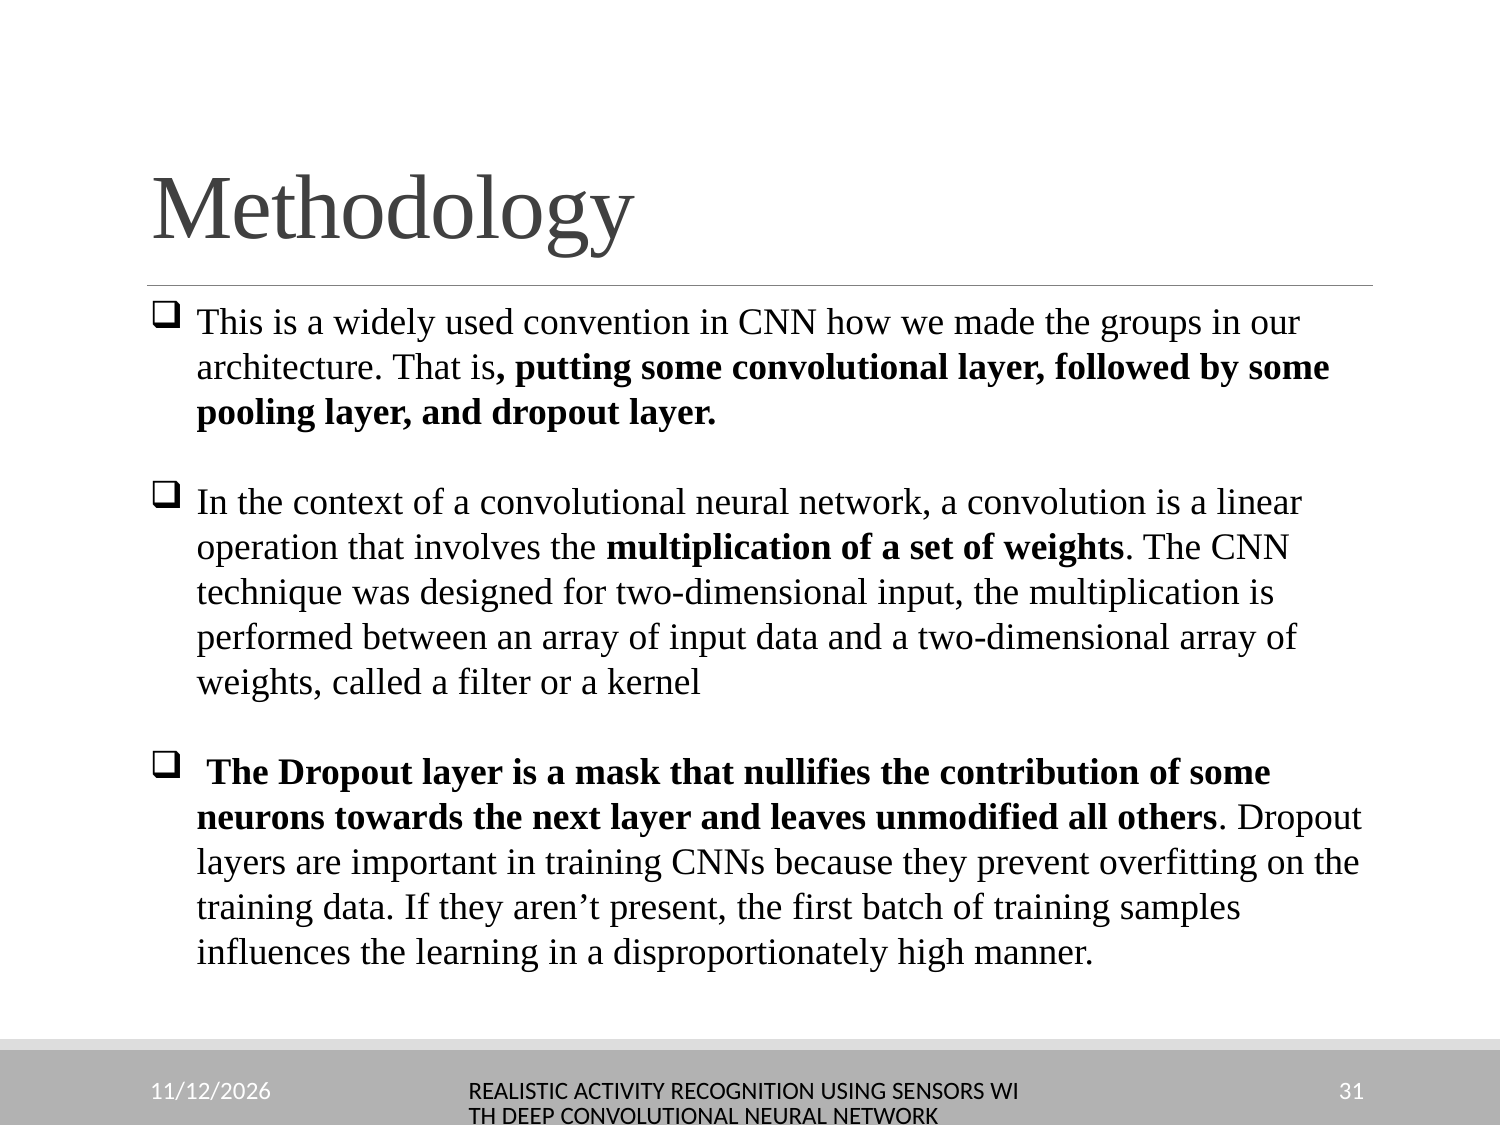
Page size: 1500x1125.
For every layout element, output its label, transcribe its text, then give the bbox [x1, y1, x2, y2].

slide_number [135, 1070, 440, 1120]
text_box This is a widely used convention in CNN how we made the groups in our architecture. That is, putting some convolutional layer, followed by some pooling layer, and dropout layer. In the context of a convolutional neural network, a convolution is a linear operation that involves the multiplication of a set of weights. The CNN technique was designed for two-dimensional input, the multiplication is performed between an array of input data and a two-dimensional array of weights, called a filter or a kernel The Dropout layer is a mask that nullifies the contribution of some neurons towards the next layer and leaves unmodified all others. Dropout layers are important in training CNNs because they prevent overfitting on the training data. If they aren’t present, the first batch of training samples influences the learning in a disproportionately high manner. [135, 289, 1380, 1070]
footer Realistic Activity Recognition using Sensors with Deep Convolutional Neural Network [453, 1070, 1047, 1120]
text_box Methodology [136, 139, 651, 264]
slide_number 31 [1218, 1070, 1380, 1120]
